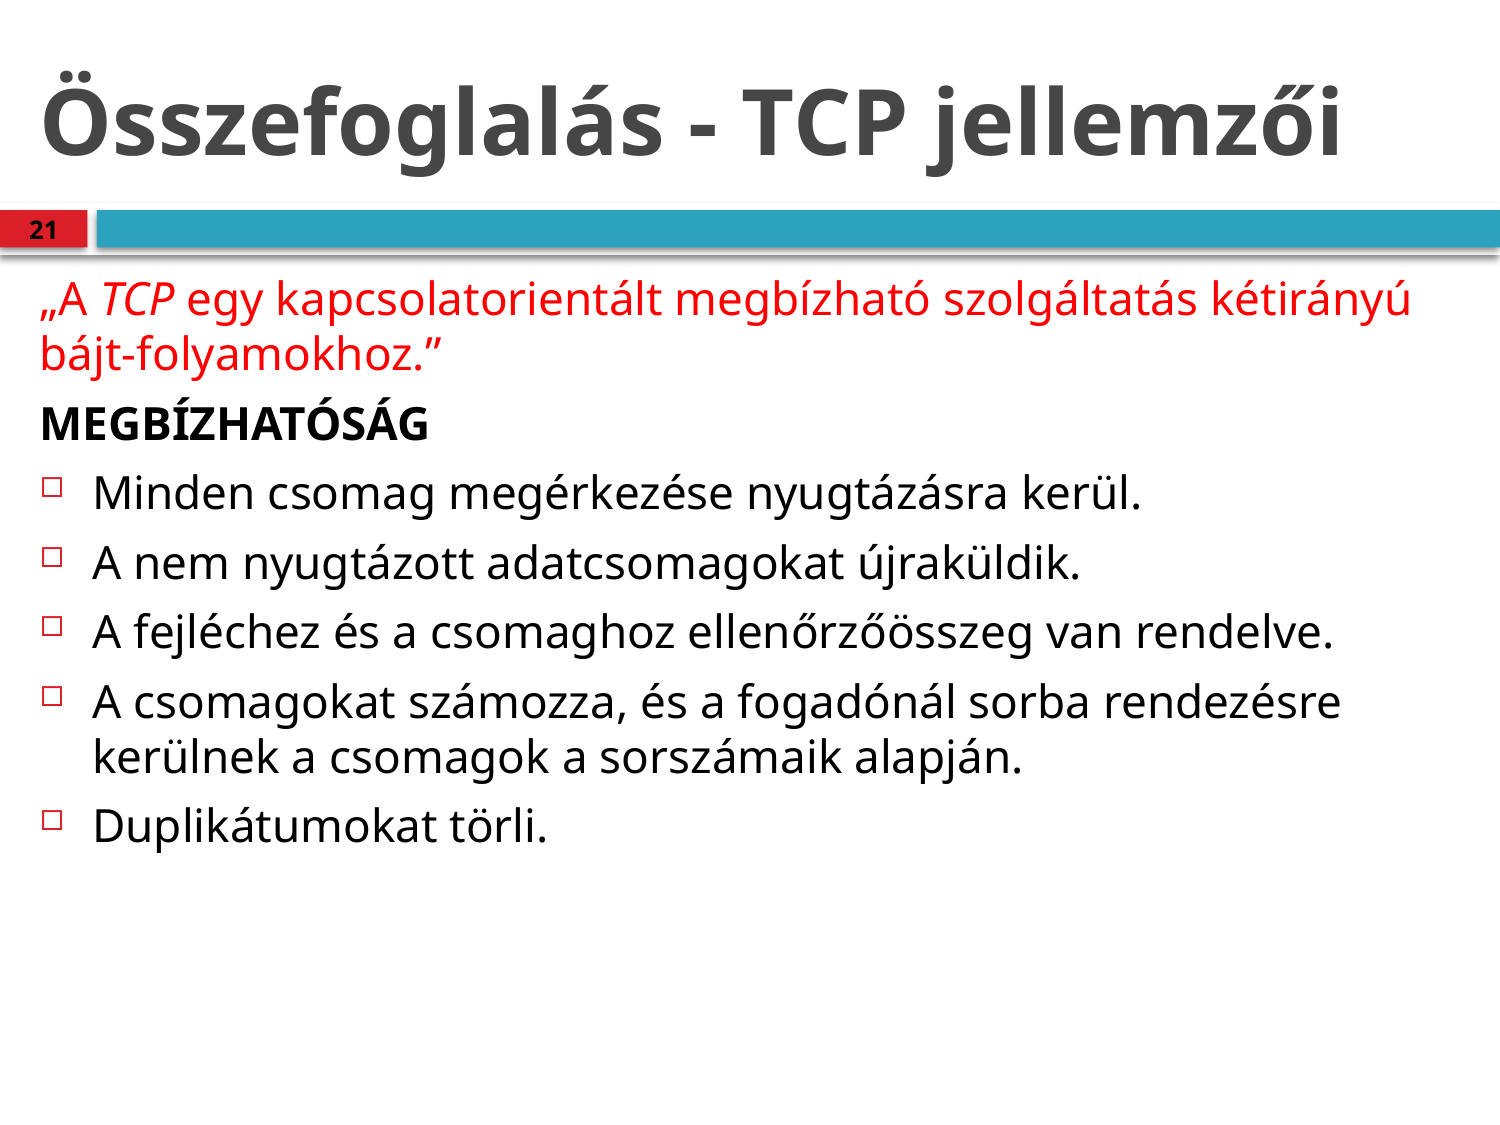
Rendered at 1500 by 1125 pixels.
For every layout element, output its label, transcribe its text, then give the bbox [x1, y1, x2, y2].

list „A TCP egy kapcsolatorientált megbízható szolgáltatás kétirányú bájt-folyamokhoz.” Megbízhatóság Minden csomag megérkezése nyugtázásra kerül. A nem nyugtázott adatcsomagokat újraküldik. A fejléchez és a csomaghoz ellenőrzőösszeg van rendelve. A csomagokat számozza, és a fogadónál sorba rendezésre kerülnek a csomagok a sorszámaik alapján. Duplikátumokat törli. [24, 262, 1475, 1100]
title Összefoglalás - TCP jellemzői [24, 37, 1475, 200]
slide_number 21 [0, 206, 88, 257]
